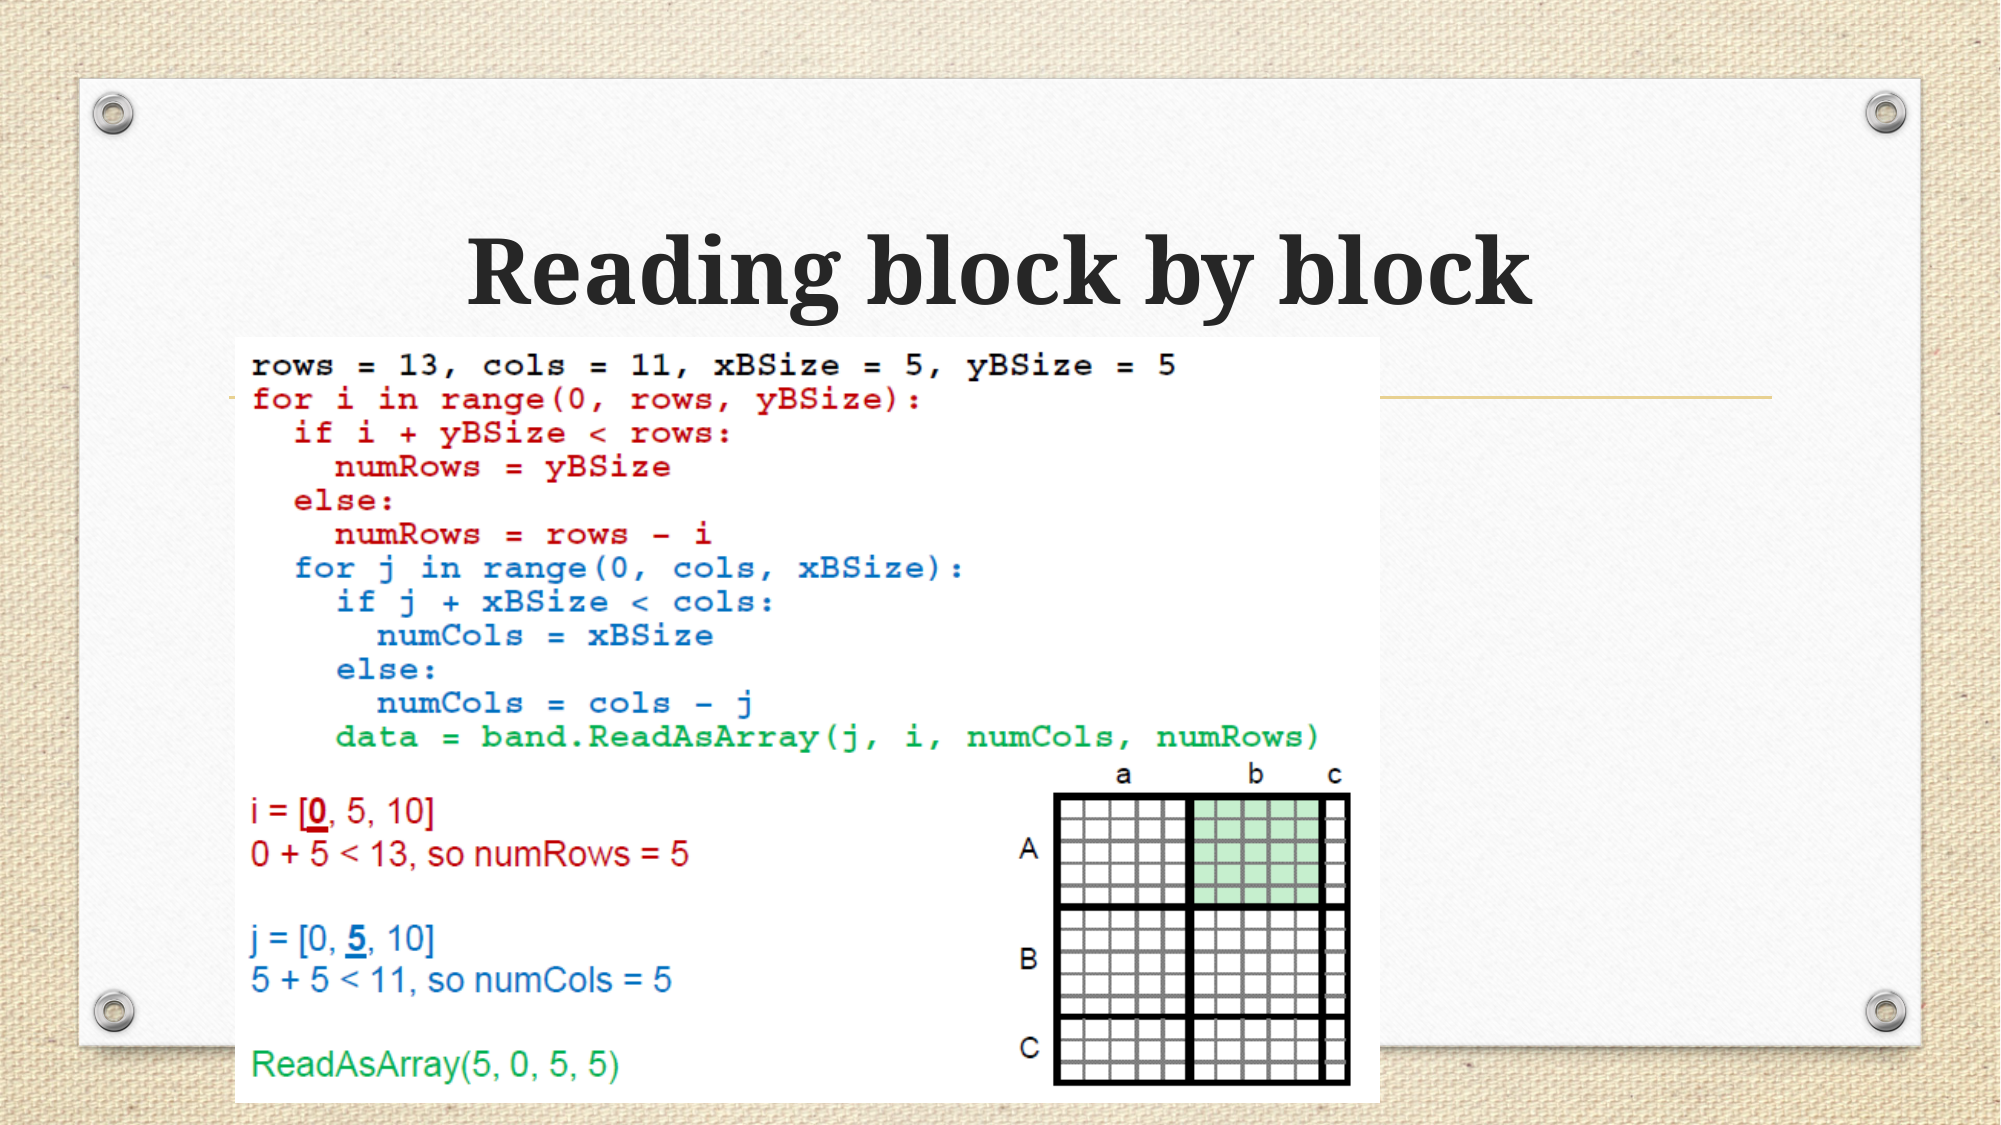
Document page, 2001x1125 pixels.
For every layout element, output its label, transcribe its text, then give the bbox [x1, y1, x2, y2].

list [235, 337, 1381, 1103]
picture [0, 0, 2001, 1125]
title Reading block by block [212, 161, 1788, 375]
